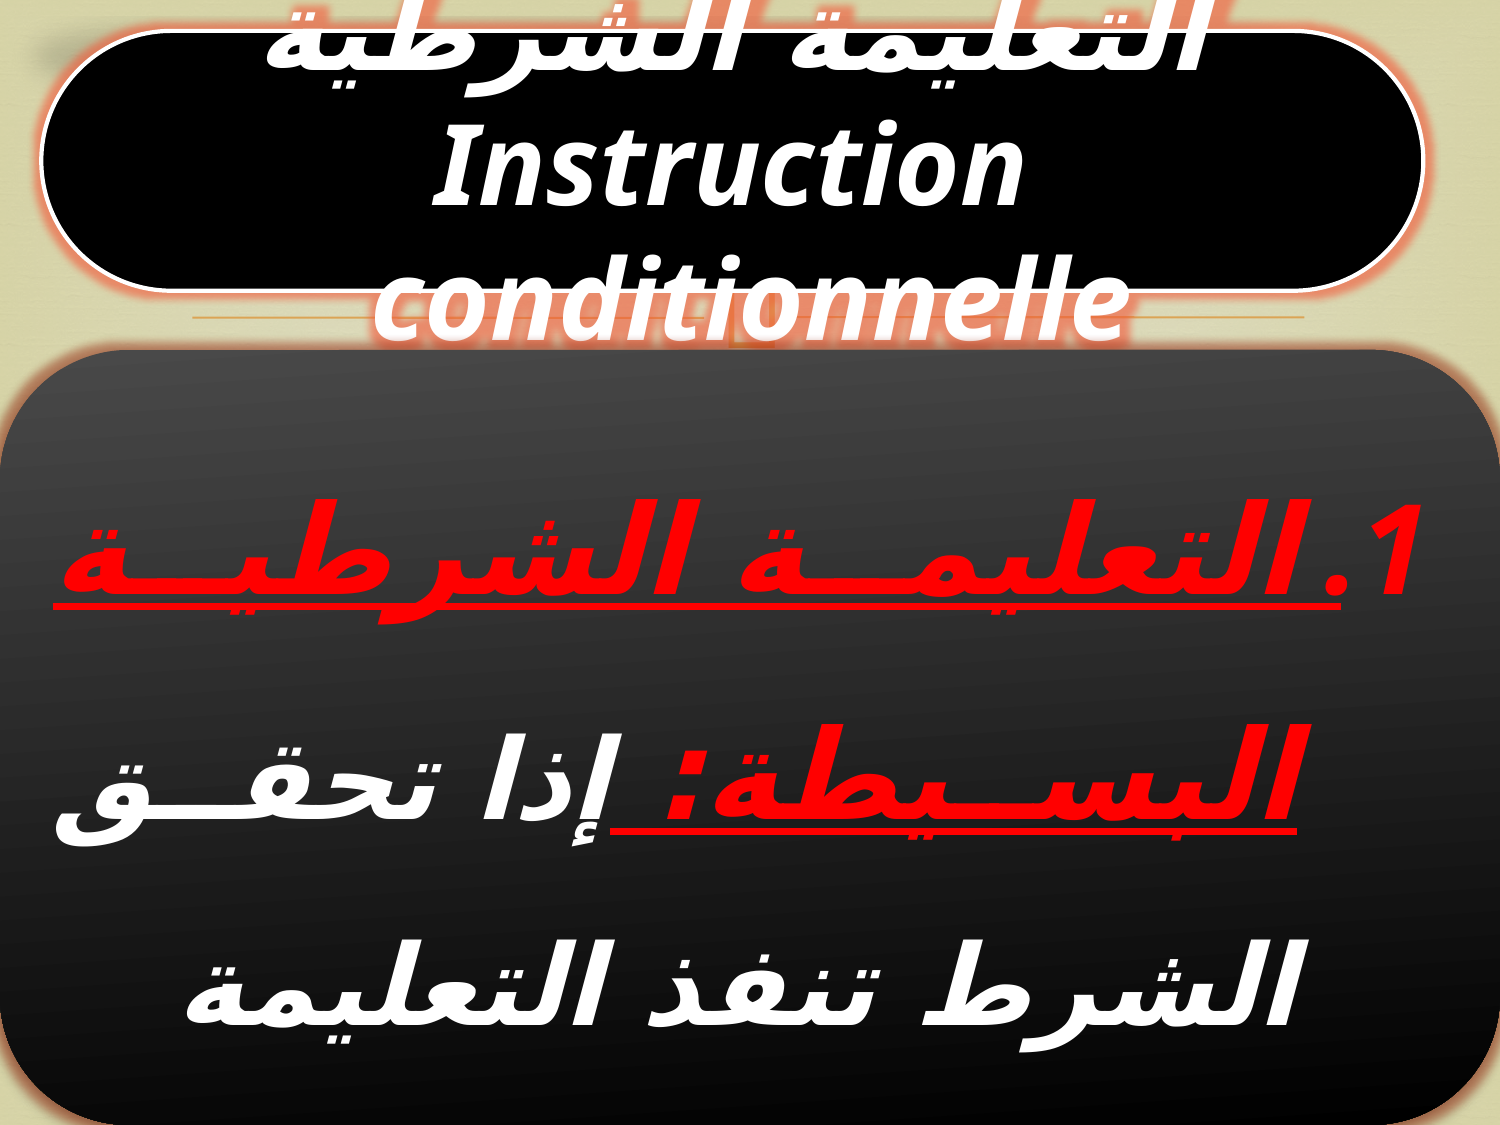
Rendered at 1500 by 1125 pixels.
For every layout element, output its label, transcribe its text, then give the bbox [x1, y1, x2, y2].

text_box التعليمة الشرطية البسيطة: إذا تحقق الشرط تنفذ التعليمة [0, 349, 1500, 1125]
text_box التعليمة الشرطية Instruction conditionnelle [39, 28, 1426, 293]
